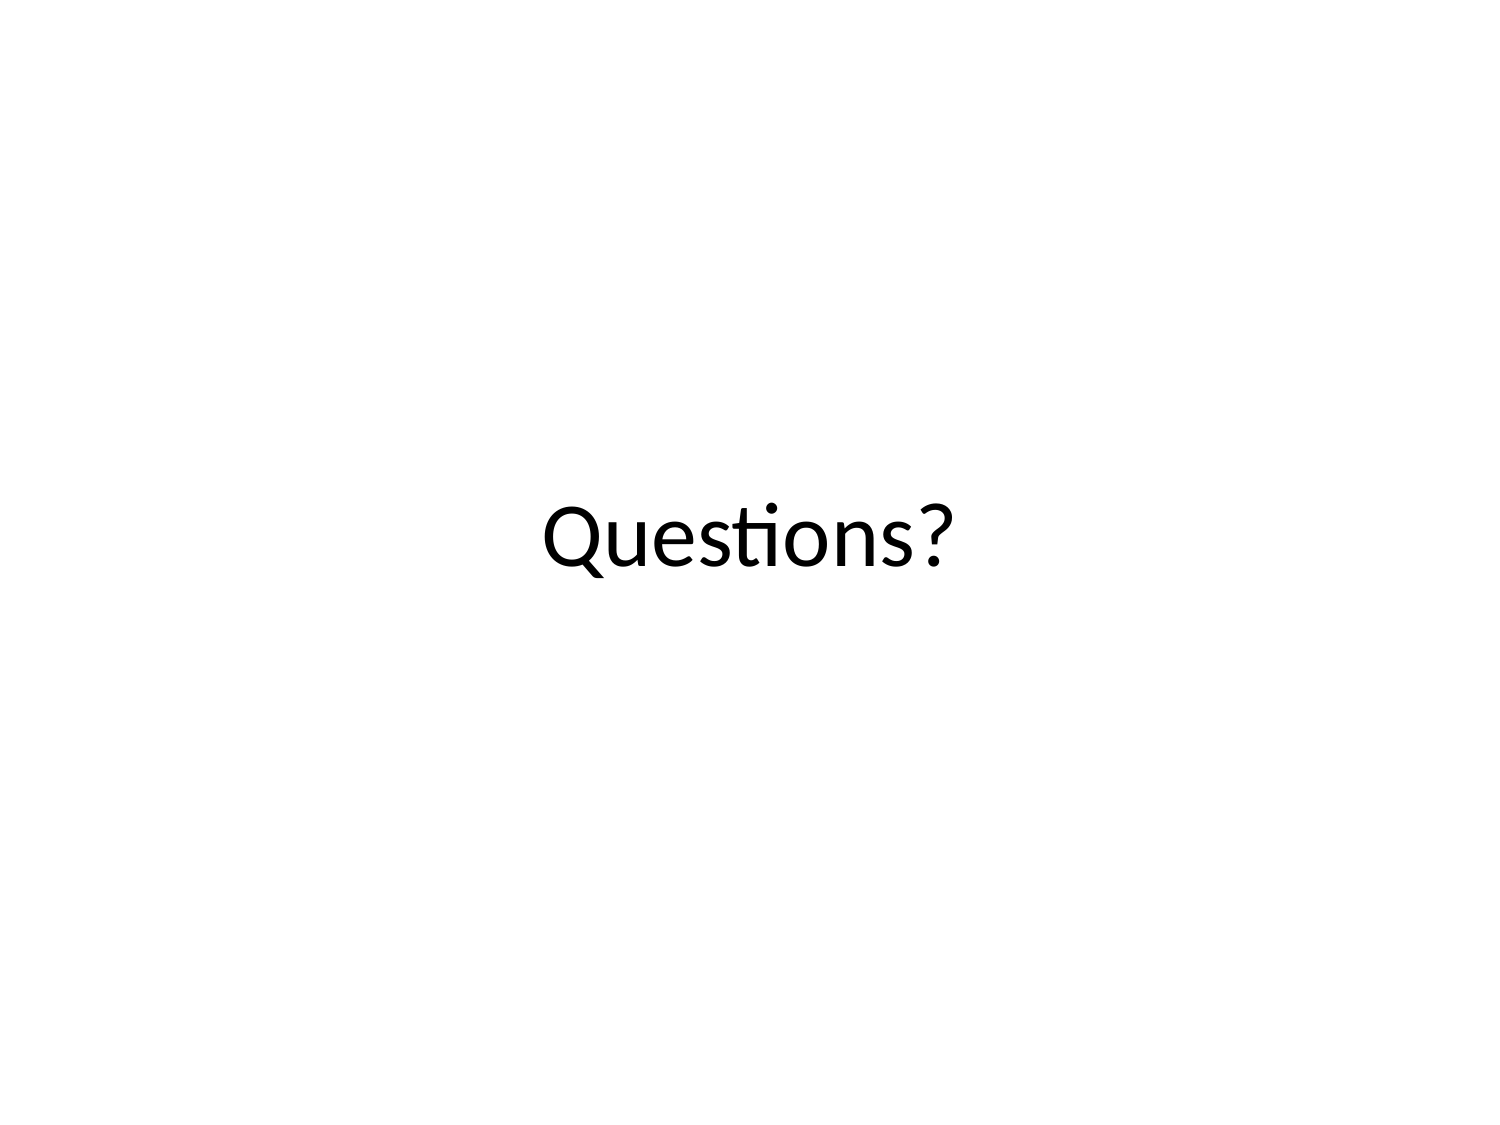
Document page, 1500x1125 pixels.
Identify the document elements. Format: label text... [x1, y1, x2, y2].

title Questions? [112, 346, 1388, 600]
